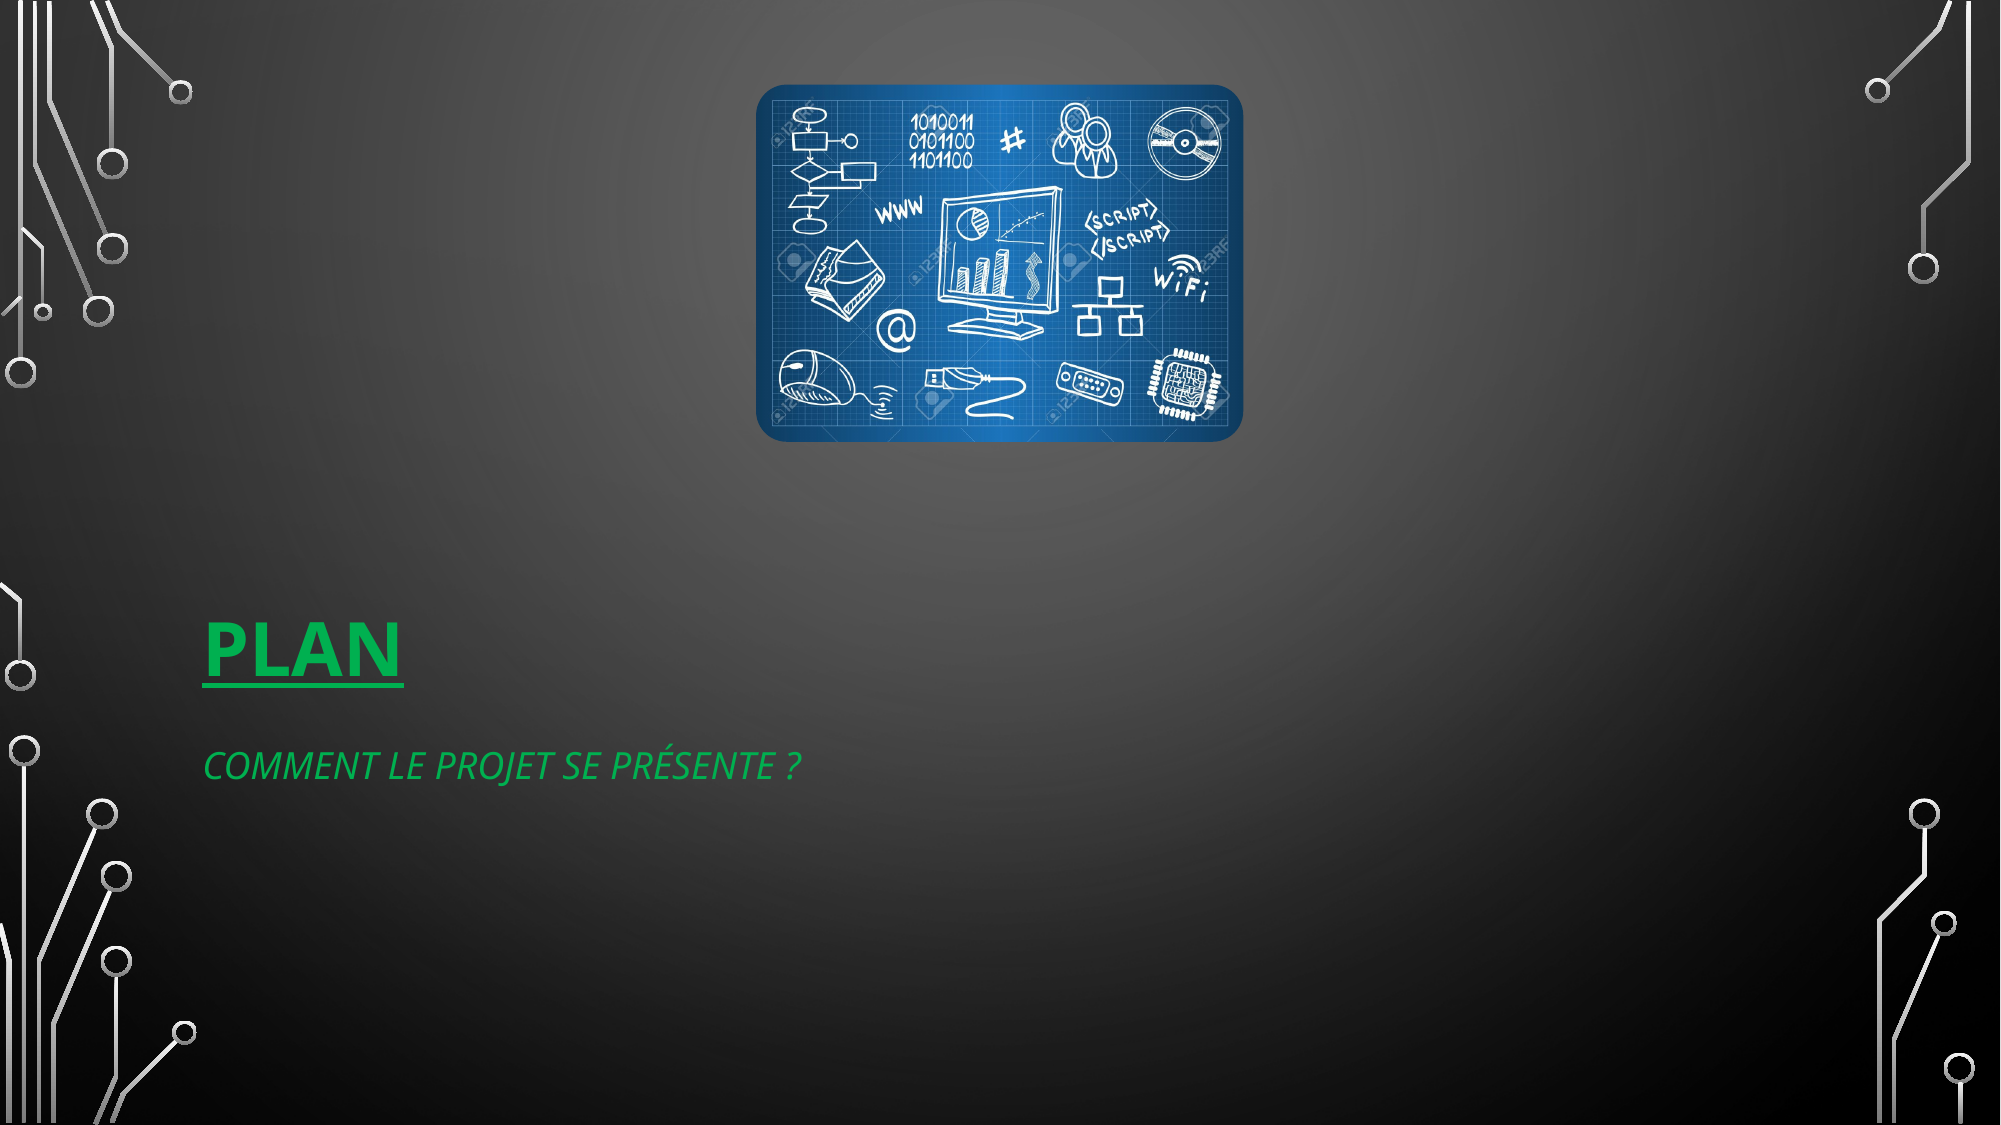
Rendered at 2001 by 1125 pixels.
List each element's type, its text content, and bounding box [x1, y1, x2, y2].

picture [755, 84, 1244, 442]
list Comment le projet se présente ? [187, 725, 1813, 952]
title Plan [187, 232, 1813, 701]
